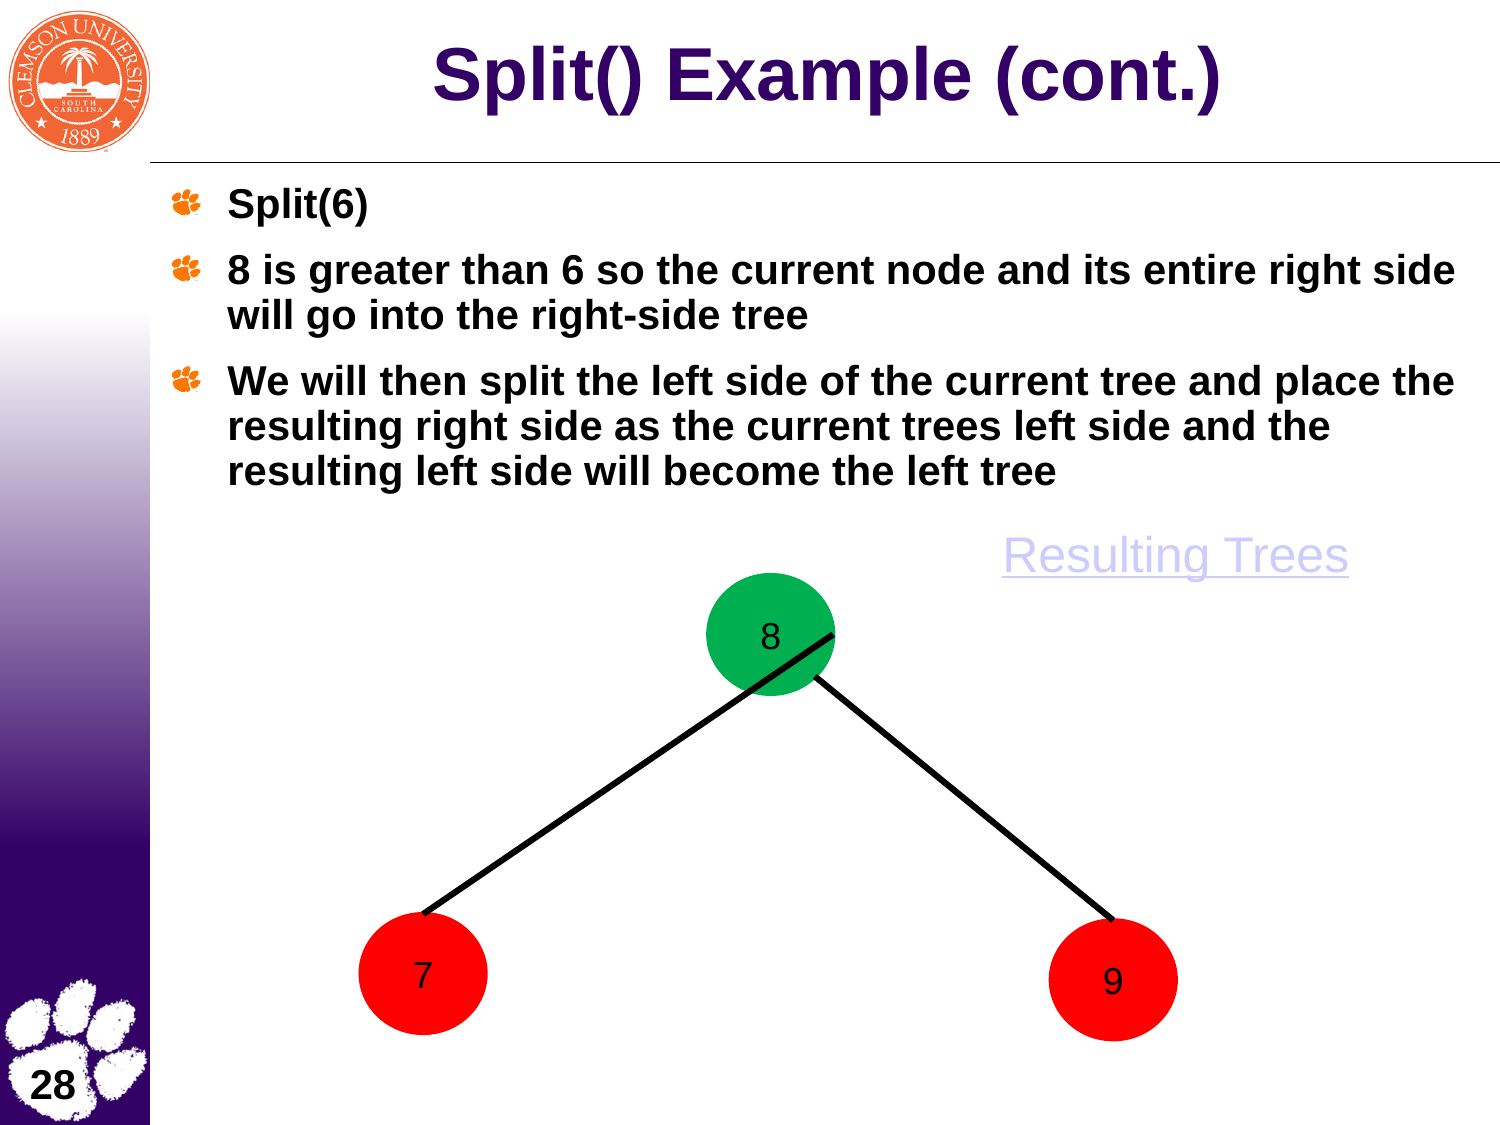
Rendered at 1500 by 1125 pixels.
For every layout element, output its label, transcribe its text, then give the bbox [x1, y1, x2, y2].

text_box Resulting Trees [987, 515, 1411, 590]
picture [0, 974, 150, 1125]
text_box 8 [706, 572, 836, 696]
picture [171, 187, 201, 217]
picture [171, 253, 201, 283]
text_box 9 [1048, 918, 1178, 1042]
title Split() Example (cont.) [156, 5, 1500, 150]
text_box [422, 676, 727, 915]
picture [8, 10, 150, 152]
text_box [814, 676, 1114, 921]
picture [171, 364, 201, 394]
text_box 7 [358, 912, 488, 1036]
list Split(6) 8 is greater than 6 so the current node and its entire right side will go into the right-side tree We will then split the left side of the current tree and place the resulting right side as the current trees left side and the resulting left side will become the left tree [156, 174, 1500, 1125]
